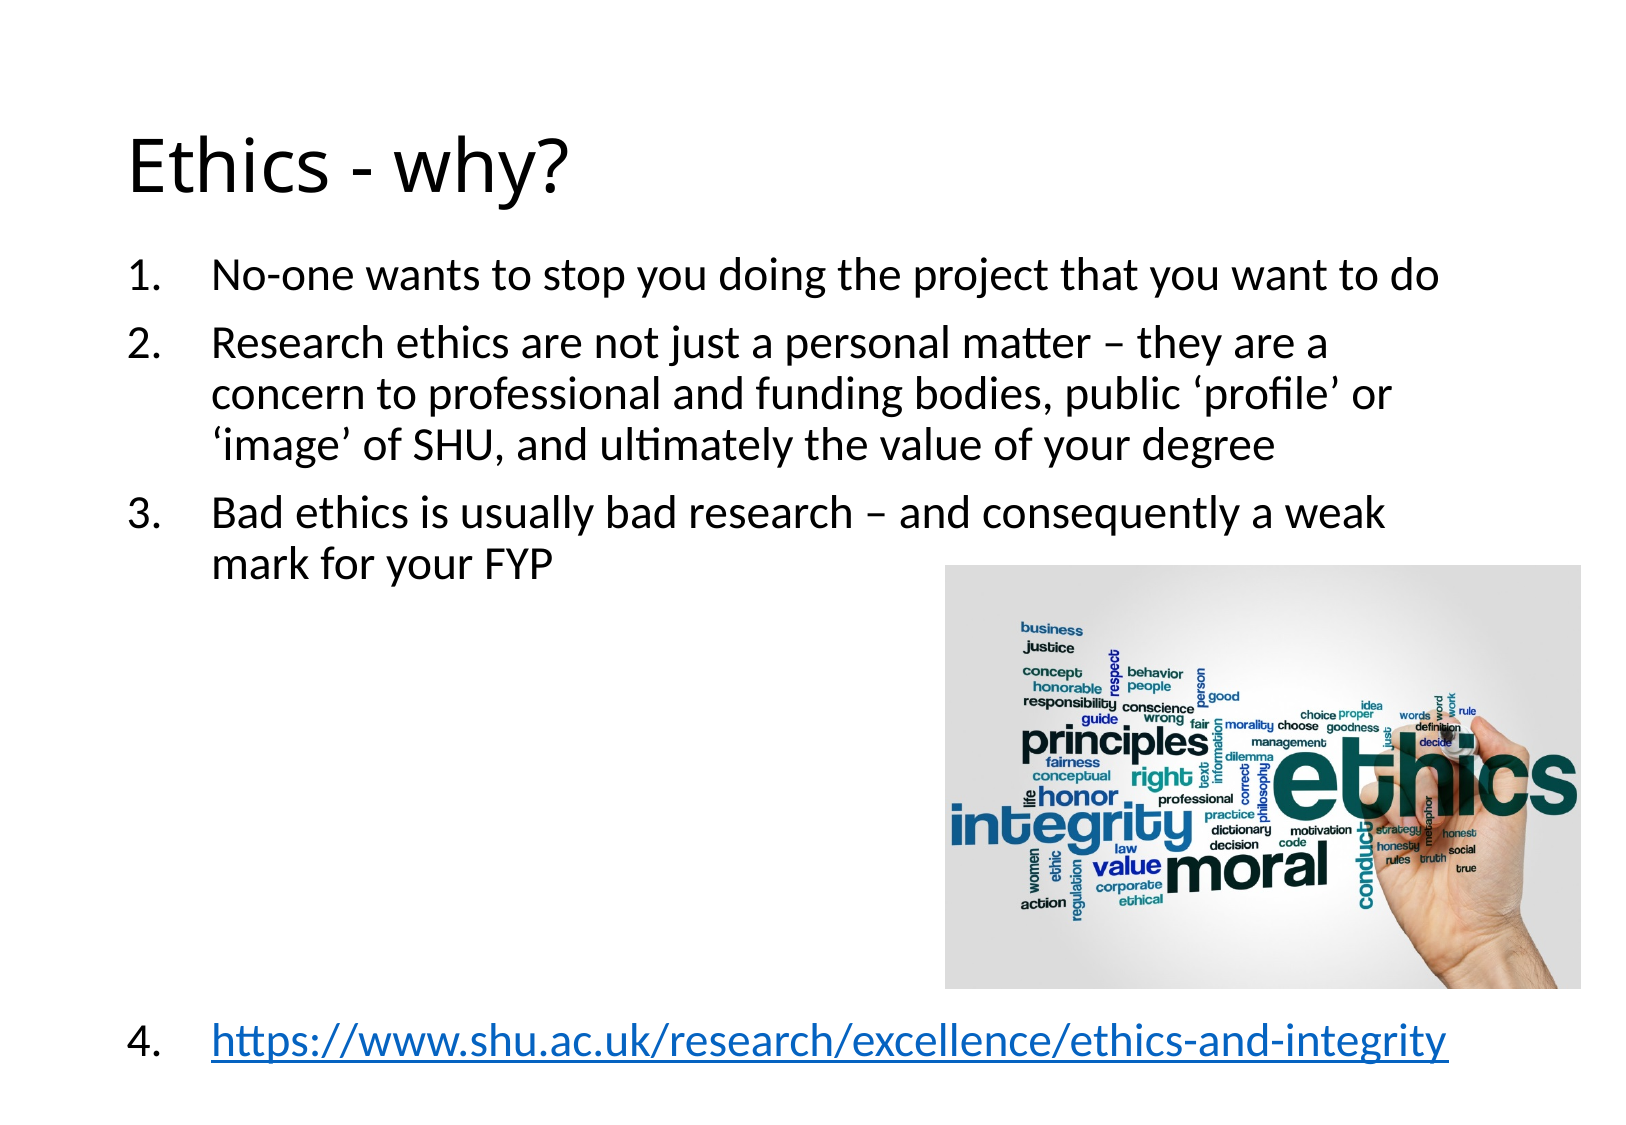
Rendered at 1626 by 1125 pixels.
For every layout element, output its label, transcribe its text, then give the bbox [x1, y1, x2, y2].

title Ethics - why? [111, 59, 1514, 278]
picture [945, 565, 1581, 989]
slide_number 2 [1147, 1042, 1514, 1103]
list No-one wants to stop you doing the project that you want to do Research ethics are not just a personal matter – they are a concern to professional and funding bodies, public ‘profile’ or ‘image’ of SHU, and ultimately the value of your degree Bad ethics is usually bad research – and consequently a weak mark for your FYP https://www.shu.ac.uk/research/excellence/ethics-and-integrity [111, 242, 1506, 1107]
